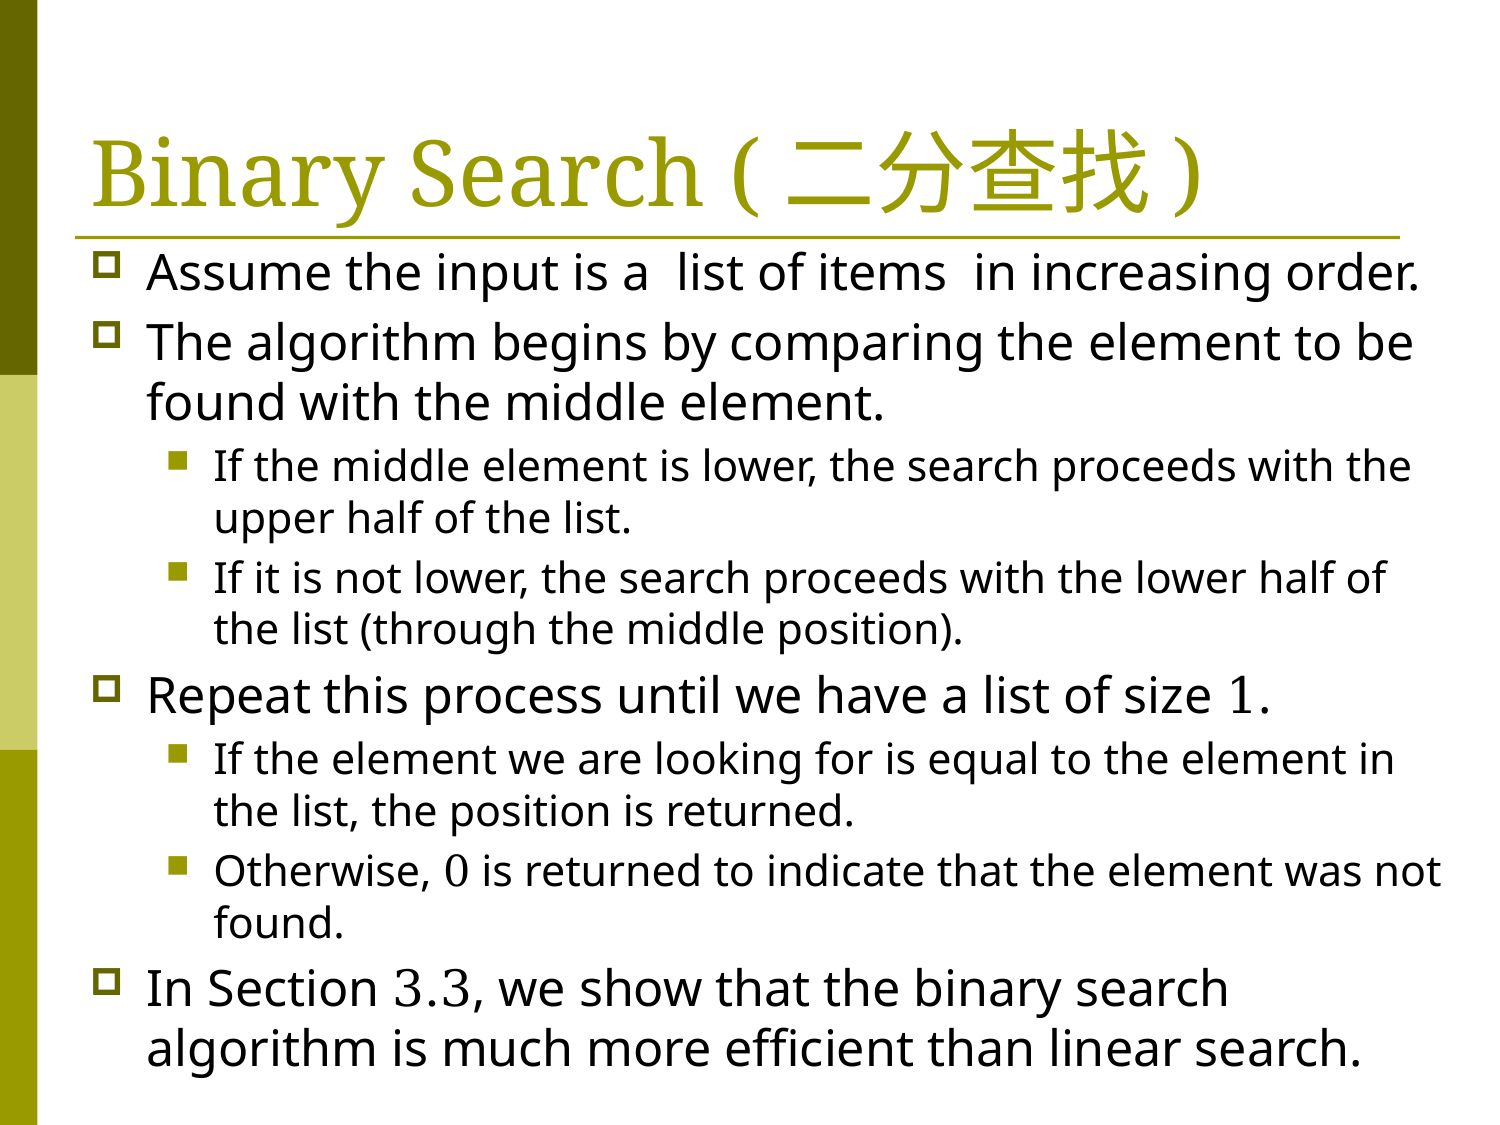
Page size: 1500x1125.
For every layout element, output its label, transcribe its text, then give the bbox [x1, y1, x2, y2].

list Assume the input is a list of items in increasing order. The algorithm begins by comparing the element to be found with the middle element. If the middle element is lower, the search proceeds with the upper half of the list. If it is not lower, the search proceeds with the lower half of the list (through the middle position). Repeat this process until we have a list of size 1. If the element we are looking for is equal to the element in the list, the position is returned. Otherwise, 0 is returned to indicate that the element was not found. In Section 3.3, we show that the binary search algorithm is much more efficient than linear search. [75, 232, 1463, 1100]
title Binary Search (二分查找) [75, 45, 1425, 232]
